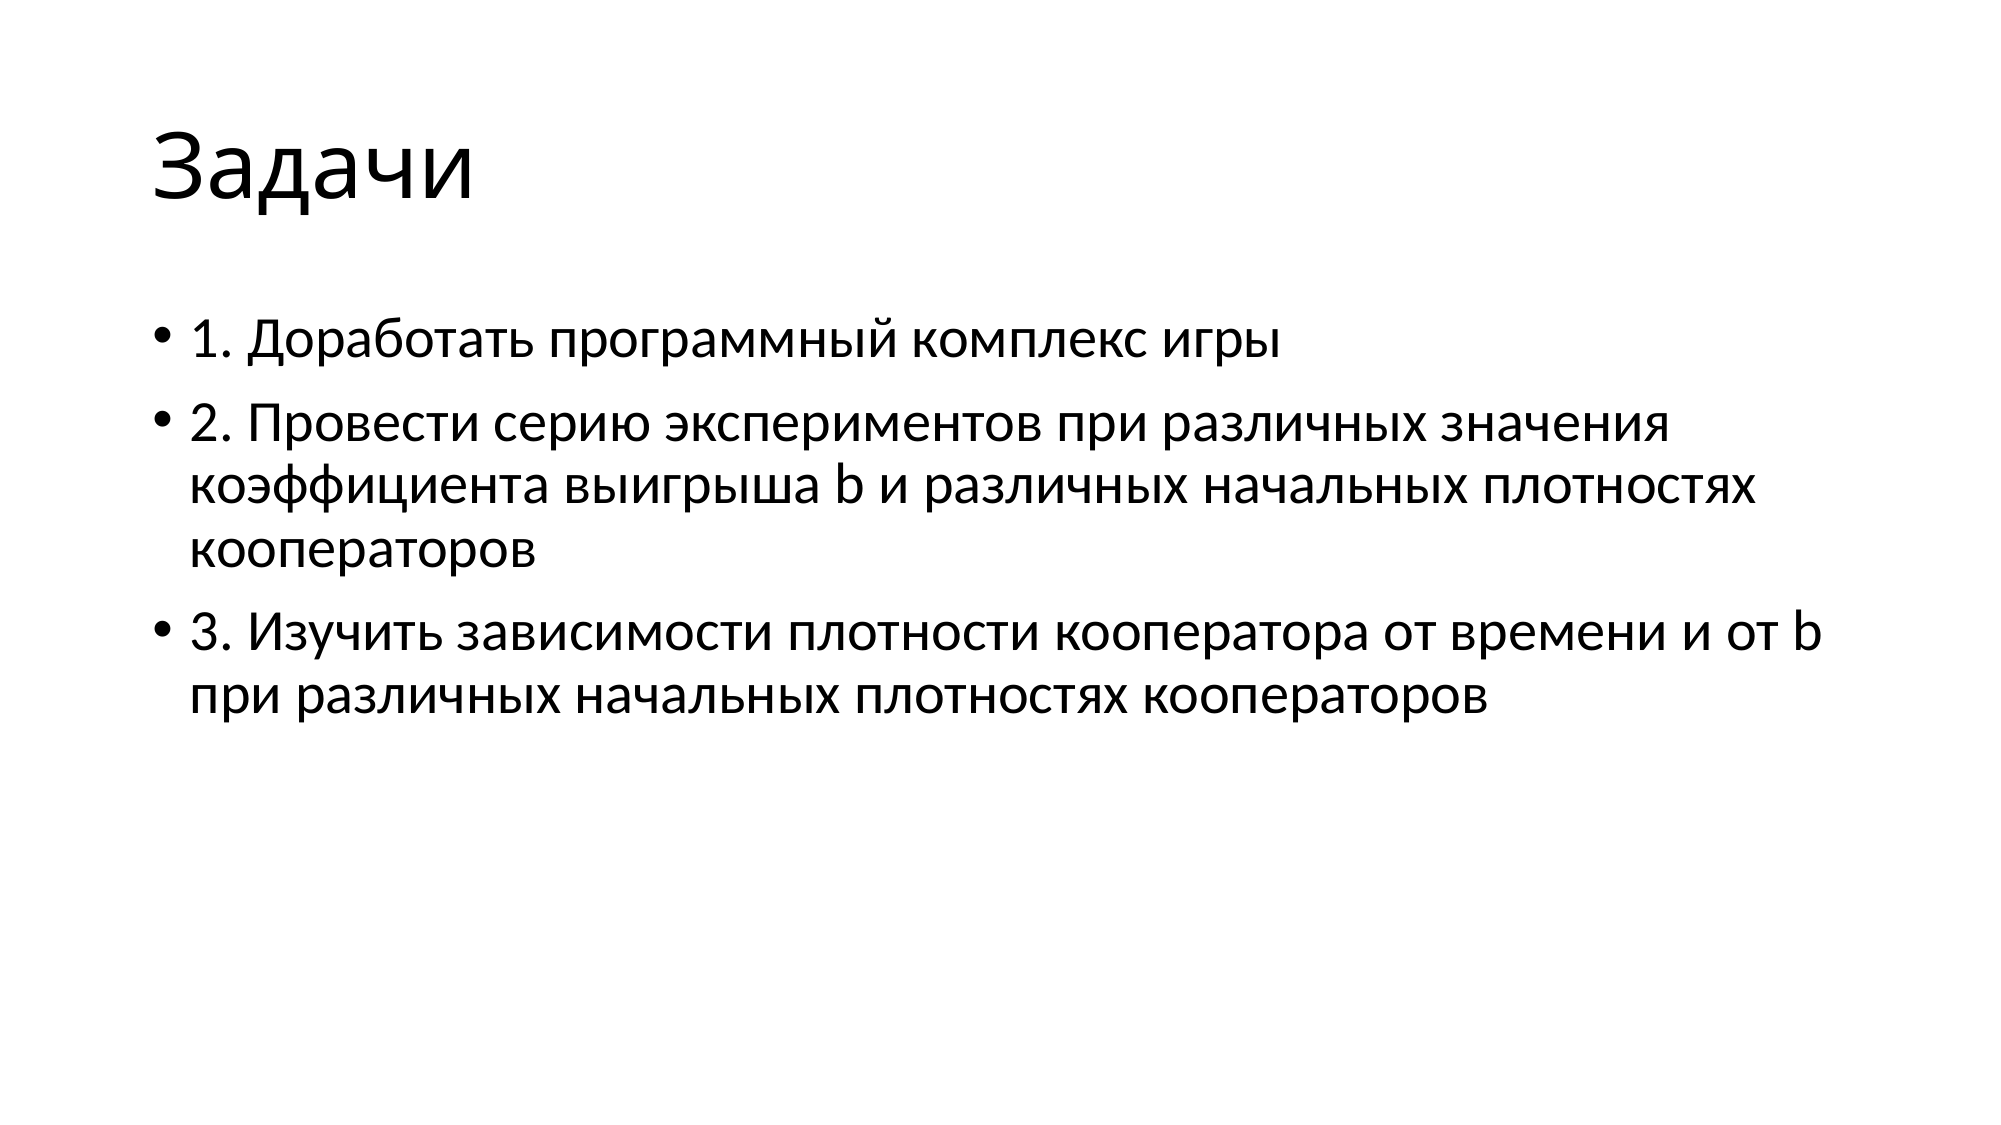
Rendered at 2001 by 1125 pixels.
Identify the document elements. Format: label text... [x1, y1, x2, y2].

title Задачи [137, 59, 1863, 278]
list 1. Доработать программный комплекс игры 2. Провести серию экспериментов при различных значения коэффициента выигрыша b и различных начальных плотностях кооператоров 3. Изучить зависимости плотности кооператора от времени и от b при различных начальных плотностях кооператоров [137, 299, 1863, 1014]
